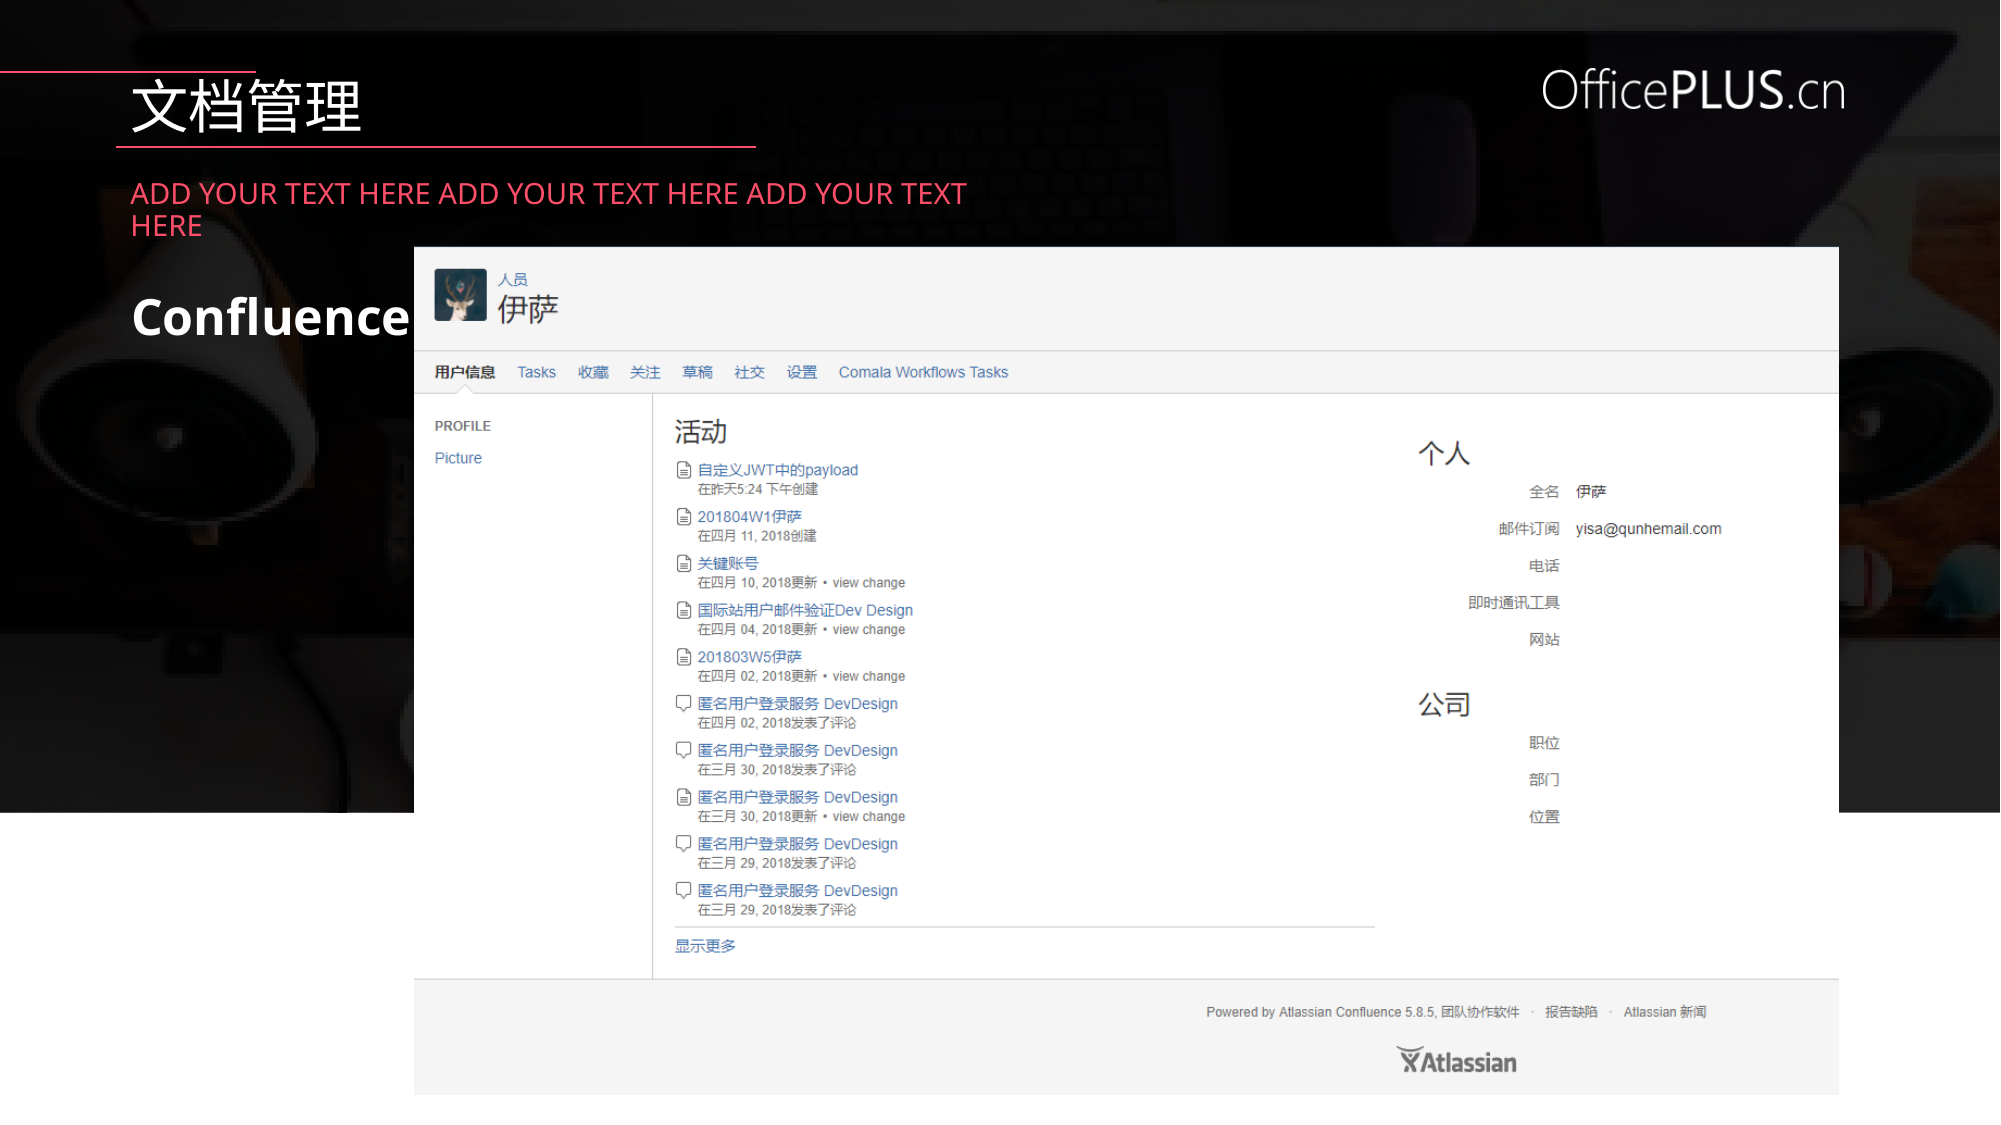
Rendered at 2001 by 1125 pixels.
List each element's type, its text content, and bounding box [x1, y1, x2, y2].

list 文档管理 [115, 70, 461, 145]
text_box Confluence [116, 277, 414, 353]
list ADD YOUR TEXT HERE ADD YOUR TEXT HERE ADD YOUR TEXT HERE [115, 172, 1002, 220]
picture [0, 0, 2000, 1095]
